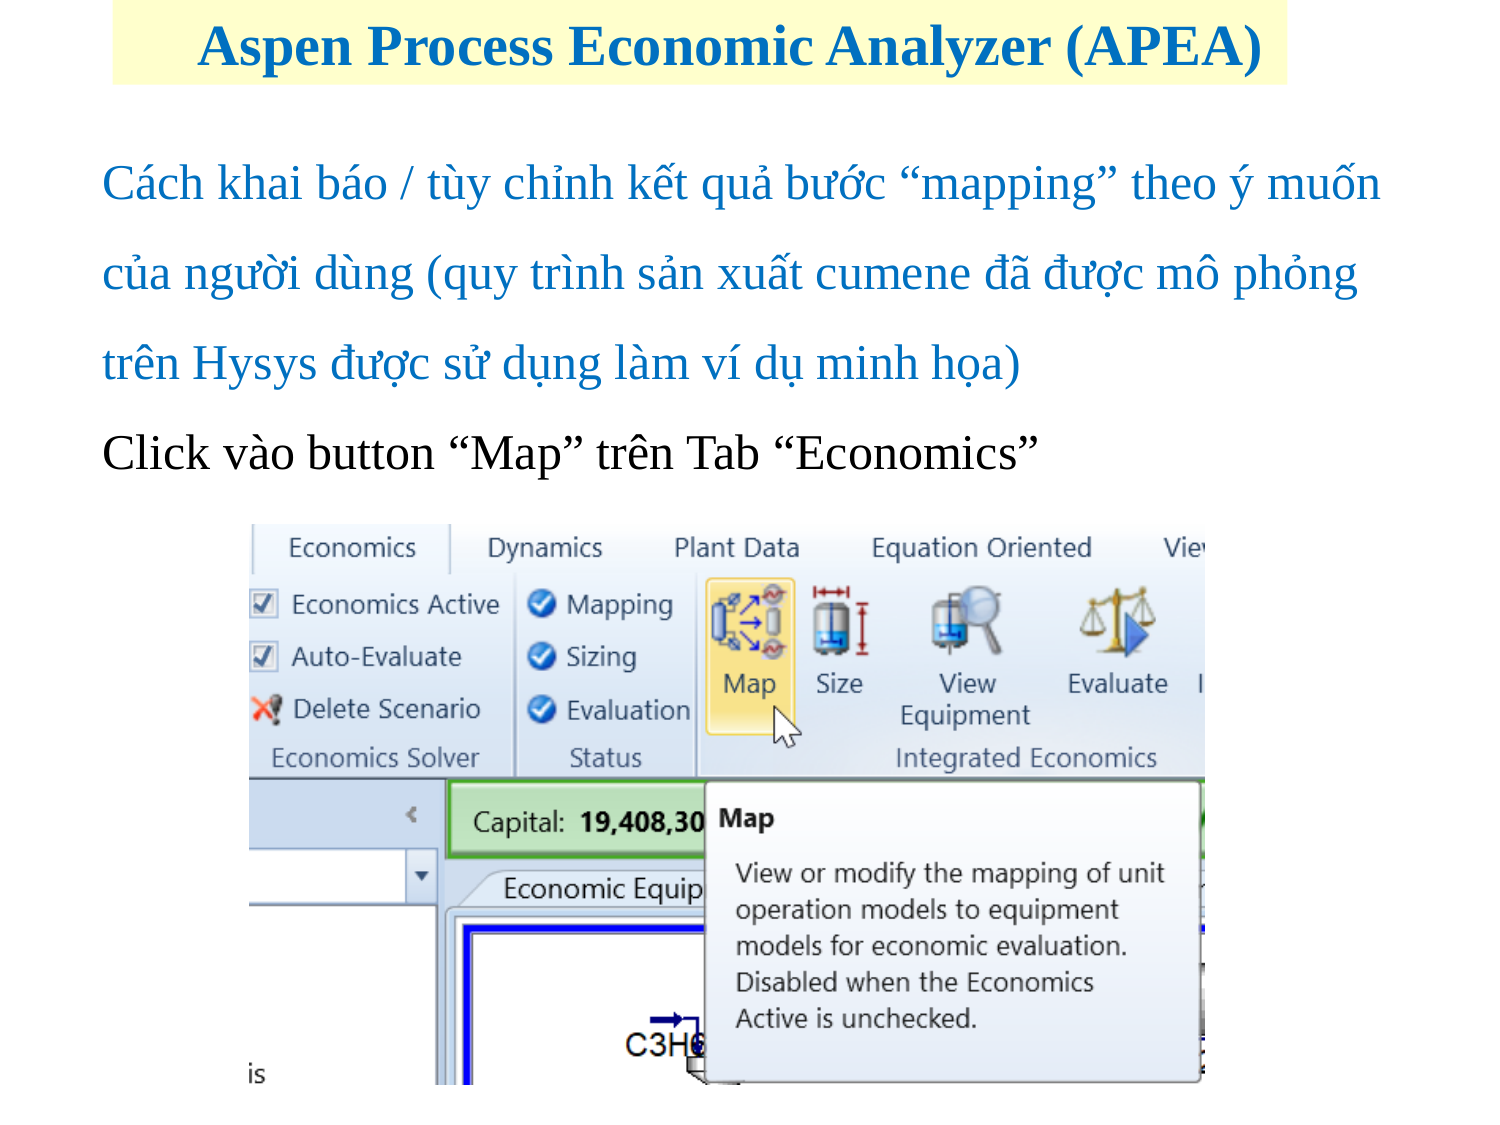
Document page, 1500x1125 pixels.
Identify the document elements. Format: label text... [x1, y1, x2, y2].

picture [249, 524, 1205, 1086]
text_box Cách khai báo / tùy chỉnh kết quả bước “mapping” theo ý muốn của người dùng (quy trình sản xuất cumene đã được mô phỏng trên Hysys được sử dụng làm ví dụ minh họa) Click vào button “Map” trên Tab “Economics” [87, 112, 1457, 488]
text_box Aspen Process Economic Analyzer (APEA) [112, 0, 1288, 85]
